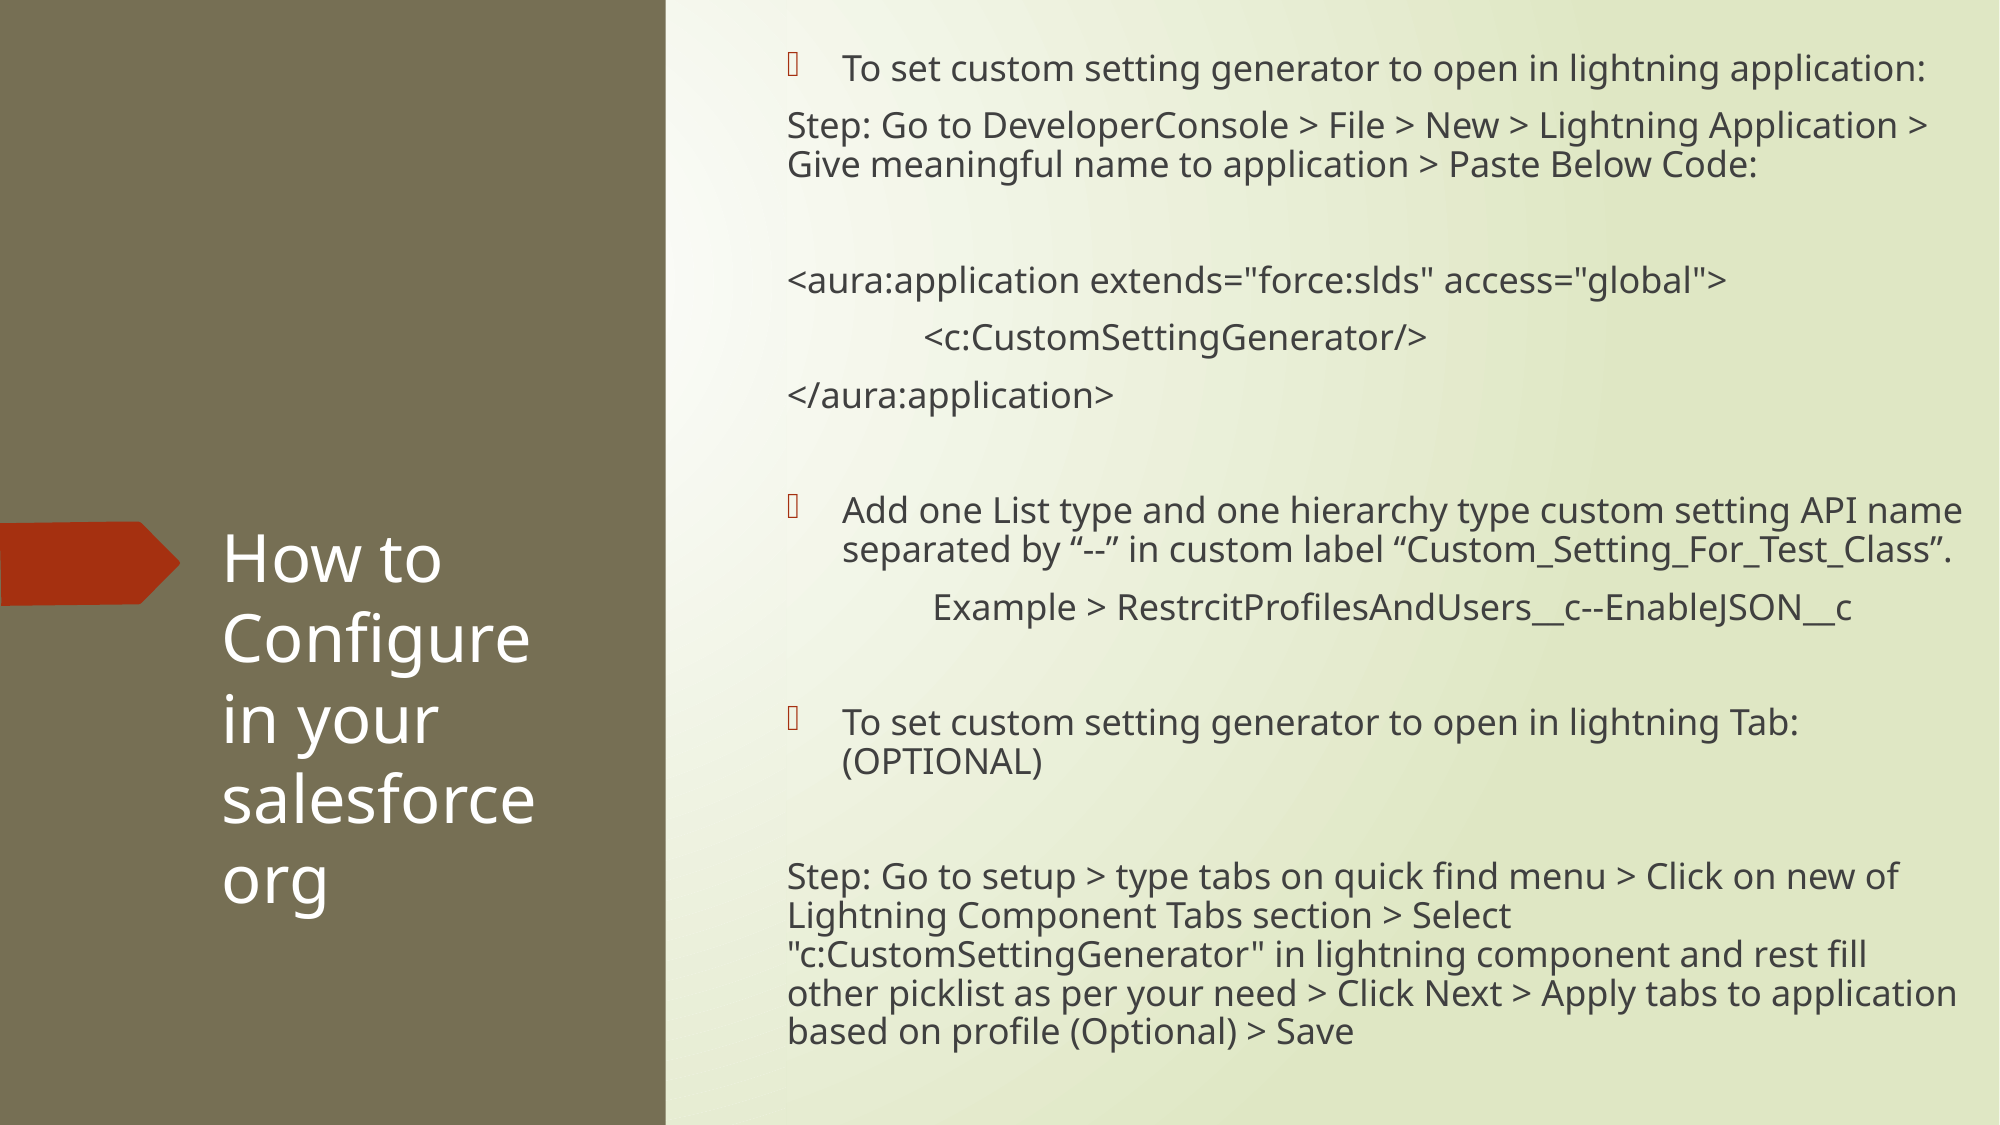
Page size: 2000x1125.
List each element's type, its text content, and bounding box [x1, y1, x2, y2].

text_box [0, 0, 667, 1125]
title How to Configure in your salesforce org [206, 508, 610, 1006]
text_box [0, 521, 181, 606]
text_box [785, 0, 2000, 1125]
list To set custom setting generator to open in lightning application: Step: Go to DeveloperConsole > File > New > Lightning Application > Give meaningful name to application > Paste Below Code: <aura:application extends="force:slds" access="global"> <c:CustomSettingGenerator/> </aura:application> Add one List type and one hierarchy type custom setting API name separated by “--” in custom label “Custom_Setting_For_Test_Class”. Example > RestrcitProfilesAndUsers__c--EnableJSON__c To set custom setting generator to open in lightning Tab: (OPTIONAL) Step: Go to setup > type tabs on quick find menu > Click on new of Lightning Component Tabs section > Select "c:CustomSettingGenerator" in lightning component and rest fill other picklist as per your need > Click Next > Apply tabs to application based on profile (Optional) > Save [771, 42, 1985, 1094]
